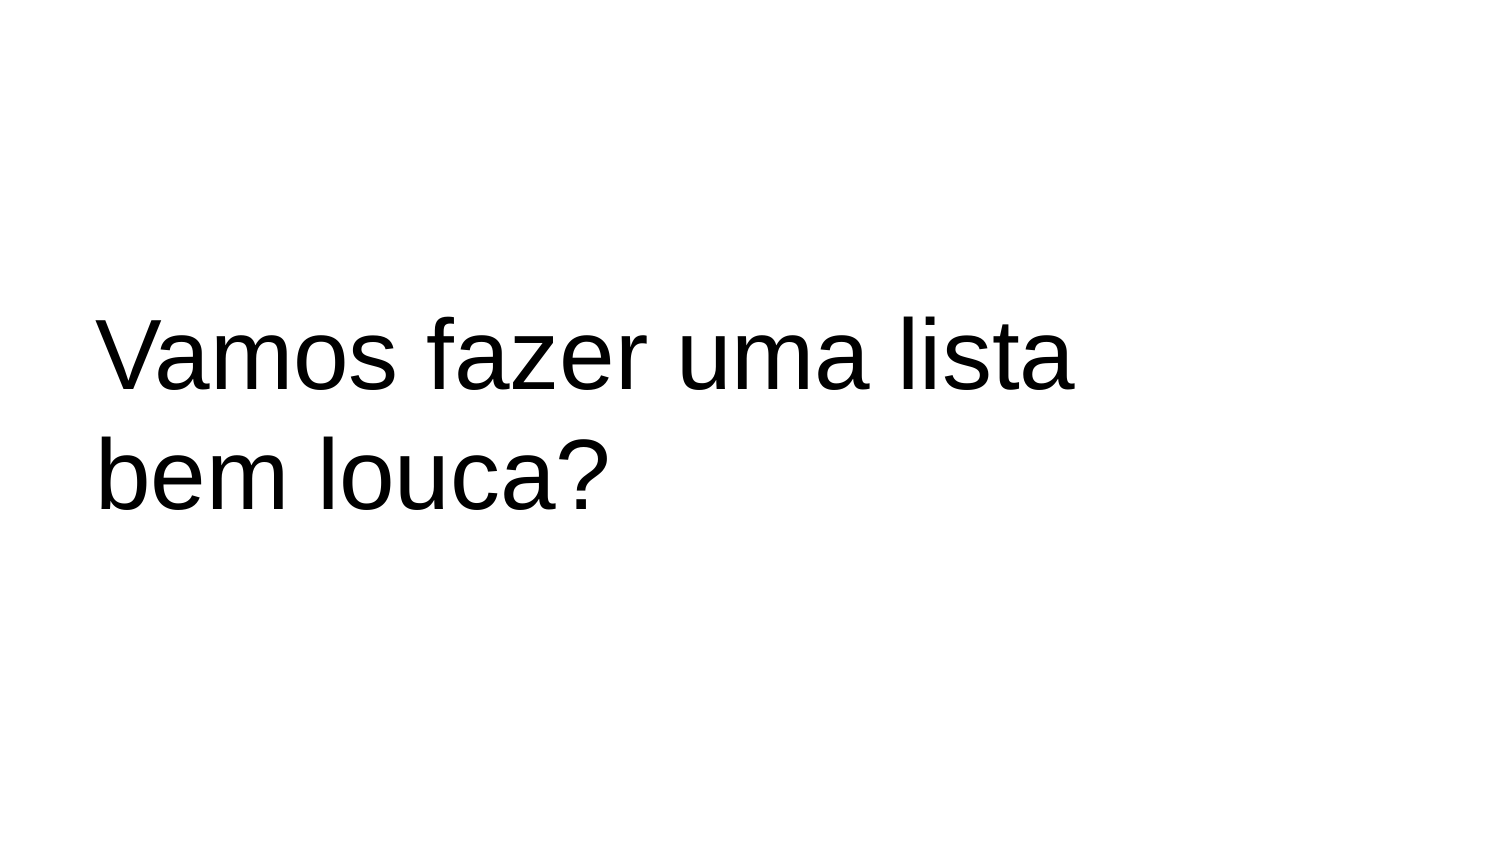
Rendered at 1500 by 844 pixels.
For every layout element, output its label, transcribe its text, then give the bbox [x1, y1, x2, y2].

title Vamos fazer uma lista bem louca? [80, 73, 1125, 745]
